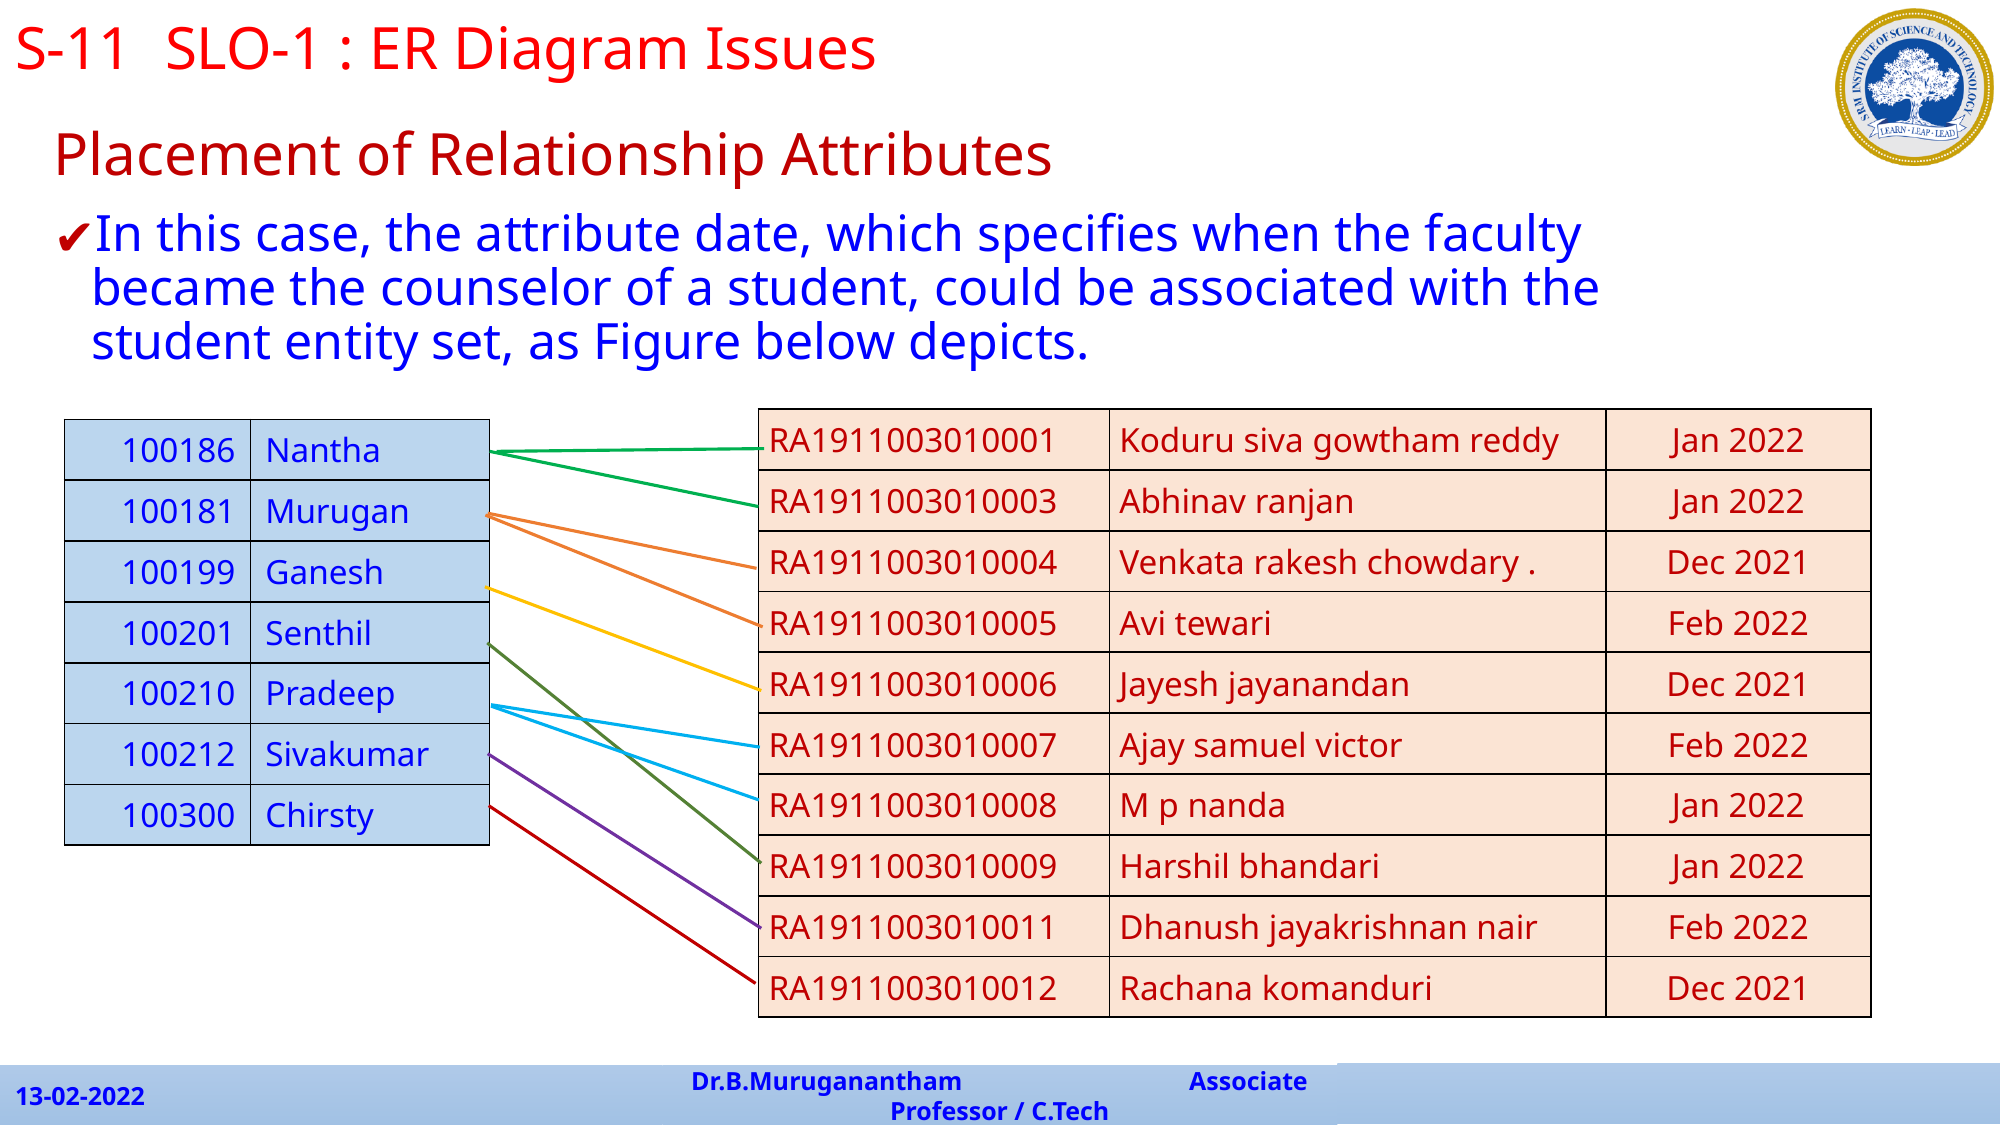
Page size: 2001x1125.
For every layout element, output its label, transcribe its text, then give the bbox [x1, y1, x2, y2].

table_cell Rachana komanduri [1110, 957, 1605, 1016]
table_cell Senthil [251, 603, 479, 662]
table_cell Harshil bhandari [1110, 836, 1605, 895]
table_cell RA1911003010005 [766, 592, 1109, 651]
table_cell 100300 [65, 785, 250, 844]
table_cell Murugan [251, 481, 485, 540]
table_header Nantha [251, 420, 489, 479]
table_cell Abhinav ranjan [1110, 471, 1605, 530]
table_cell Jayesh jayanandan [1110, 653, 1605, 712]
table_cell 100201 [65, 603, 250, 662]
table_cell RA1911003010012 [759, 957, 1109, 1016]
table_cell RA1911003010003 [762, 471, 1109, 530]
table_cell RA1911003010006 [766, 653, 1109, 712]
table_header Koduru siva gowtham reddy [1110, 410, 1605, 469]
table_header 100186 [65, 420, 250, 479]
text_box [489, 451, 759, 507]
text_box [485, 514, 763, 587]
table_cell Chirsty [251, 785, 480, 844]
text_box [486, 642, 762, 706]
table_cell 100199 [65, 542, 250, 601]
table_cell Ganesh [251, 542, 480, 601]
table_cell Venkata rakesh chowdary . [1110, 532, 1605, 591]
table_cell RA1911003010007 [767, 714, 1109, 773]
table_cell Dec 2021 [1607, 532, 1870, 591]
table_cell Ajay samuel victor [1110, 714, 1605, 773]
table_cell Feb 2022 [1607, 714, 1870, 773]
table_cell Jan 2022 [1607, 836, 1870, 895]
table_cell 100210 [65, 664, 250, 723]
table_header Jan 2022 [1607, 410, 1870, 469]
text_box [490, 704, 761, 748]
table_cell Pradeep [251, 664, 481, 723]
table_cell Feb 2022 [1607, 592, 1870, 651]
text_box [488, 805, 756, 984]
table_cell 100181 [65, 481, 250, 540]
table_header RA1911003010001 [759, 410, 1109, 469]
table_cell M p nanda [1110, 775, 1605, 834]
table_cell RA1911003010011 [760, 897, 1109, 956]
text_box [496, 448, 765, 452]
table_cell Feb 2022 [1607, 897, 1870, 956]
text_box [484, 586, 762, 643]
picture [1835, 8, 1994, 166]
list Placement of Relationship Attributes In this case, the attribute date, which specifies when the faculty became the counselor of a student, could be associated with the student entity set, as Figure below depicts. [38, 117, 1764, 832]
table_cell Dhanush jayakrishnan nair [1110, 897, 1605, 956]
table_cell Jan 2022 [1607, 775, 1870, 834]
table_cell RA1911003010009 [765, 836, 1109, 895]
slide_number [1337, 1063, 2000, 1124]
table_cell Avi tewari [1110, 592, 1605, 651]
text_box S-11 SLO-1 : ER Diagram Issues [0, 4, 1830, 90]
table_cell Jan 2022 [1607, 471, 1870, 530]
table_cell 100212 [65, 724, 250, 784]
table_cell Dec 2021 [1607, 653, 1870, 712]
table_cell Sivakumar [251, 724, 481, 784]
table_cell RA1911003010004 [768, 532, 1109, 591]
footer Dr.B.Muruganantham Associate Professor / C.Tech [662, 1065, 1338, 1125]
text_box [487, 753, 762, 929]
table_cell RA1911003010008 [766, 775, 1109, 834]
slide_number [0, 1065, 662, 1125]
table_cell Dec 2021 [1607, 957, 1870, 1016]
